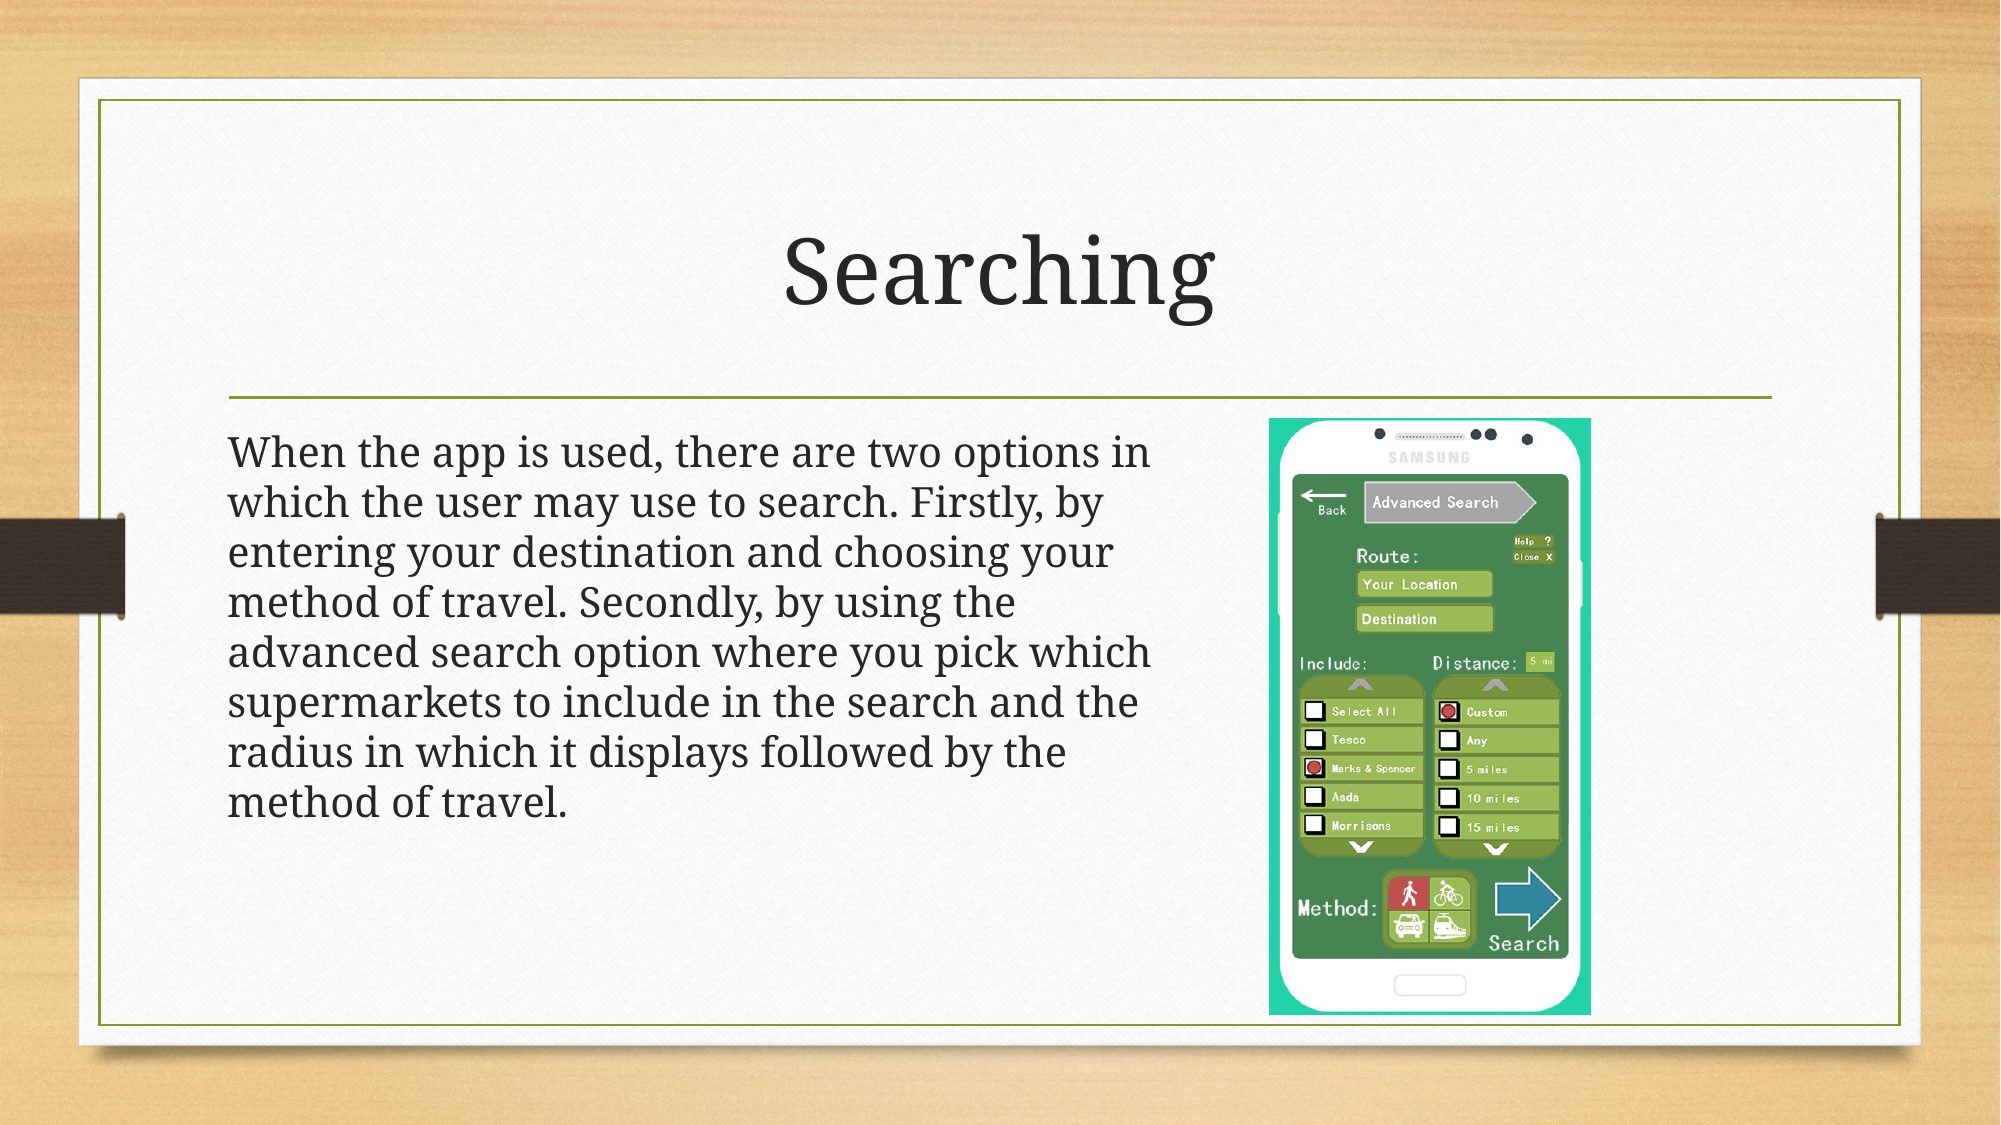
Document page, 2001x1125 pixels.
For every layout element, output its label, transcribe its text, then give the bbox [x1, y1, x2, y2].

picture [0, 0, 2001, 1125]
title Searching [212, 161, 1788, 375]
list When the app is used, there are two options in which the user may use to search. Firstly, by entering your destination and choosing your method of travel. Secondly, by using the advanced search option where you pick which supermarkets to include in the search and the radius in which it displays followed by the method of travel. [212, 418, 1215, 882]
